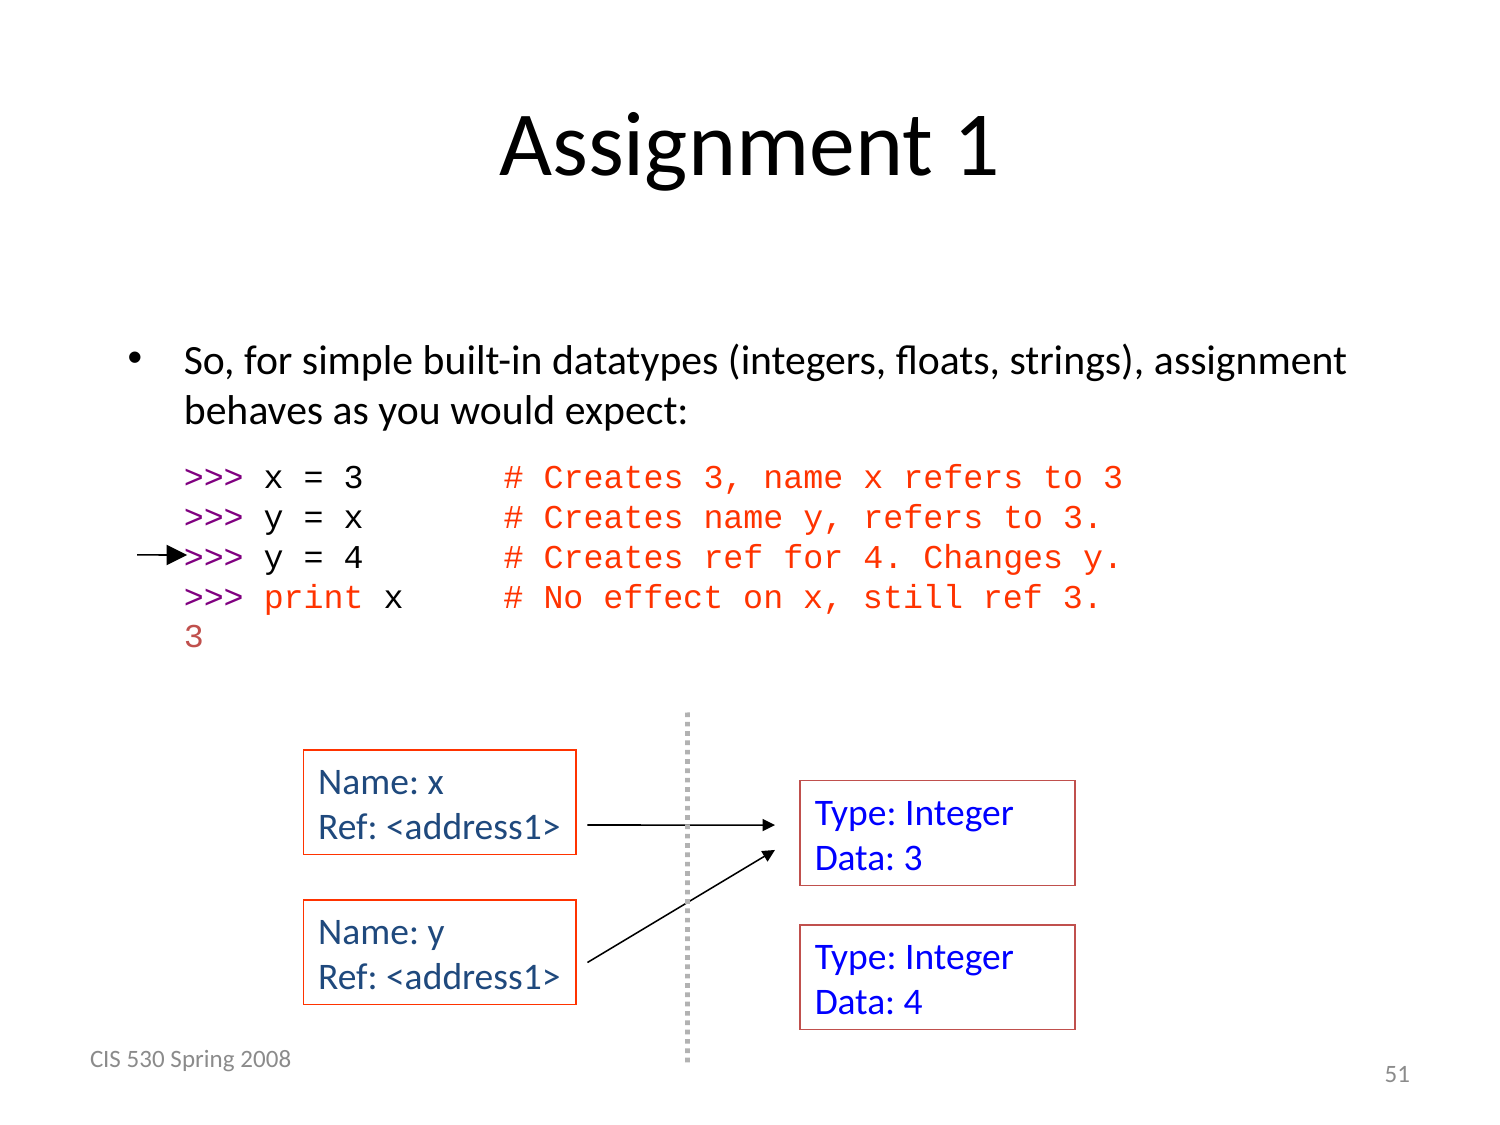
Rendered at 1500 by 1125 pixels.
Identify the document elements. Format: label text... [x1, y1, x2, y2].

text_box Type: Integer Data: 4 [800, 924, 1075, 1030]
text_box [137, 544, 188, 566]
text_box [587, 849, 775, 963]
text_box Name: x Ref: <address1> [303, 749, 576, 855]
slide_number 51 [1074, 1042, 1425, 1103]
title Assignment 1 [75, 45, 1425, 233]
text_box [688, 818, 775, 832]
slide_number CIS 530 Spring 2008 [75, 1042, 425, 1103]
list So, for simple built-in datatypes (integers, floats, strings), assignment behaves as you would expect: >>> x = 3 # Creates 3, name x refers to 3 >>> y = x # Creates name y, refers to 3. >>> y = 4 # Creates ref for 4. Changes y. >>> print x # No effect on x, still ref 3. 3 [112, 324, 1388, 1050]
text_box Type: Integer Data: 3 [800, 780, 1075, 886]
text_box Name: y Ref: <address1> [303, 899, 576, 1005]
